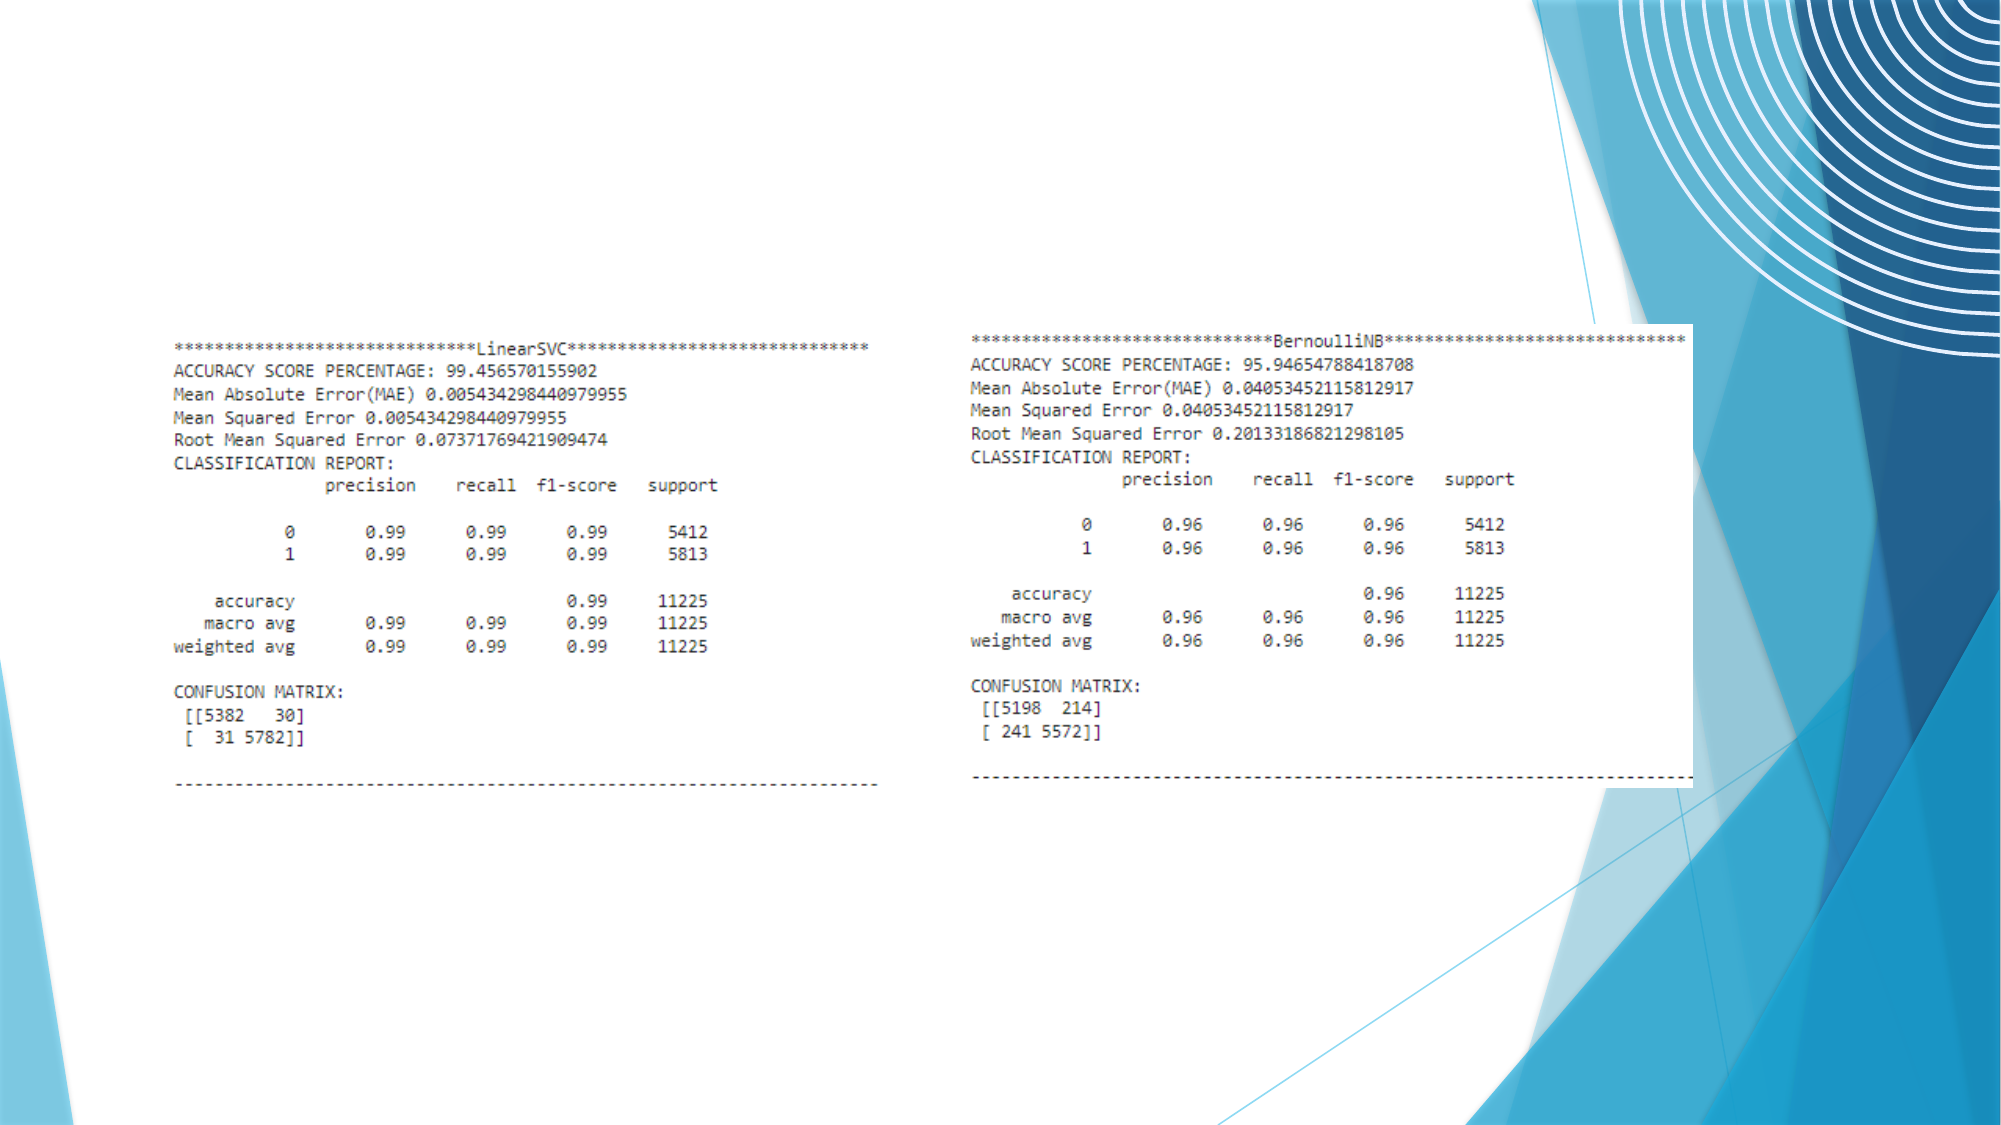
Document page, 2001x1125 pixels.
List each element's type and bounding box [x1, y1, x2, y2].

picture [957, 324, 1693, 789]
picture [160, 324, 879, 801]
